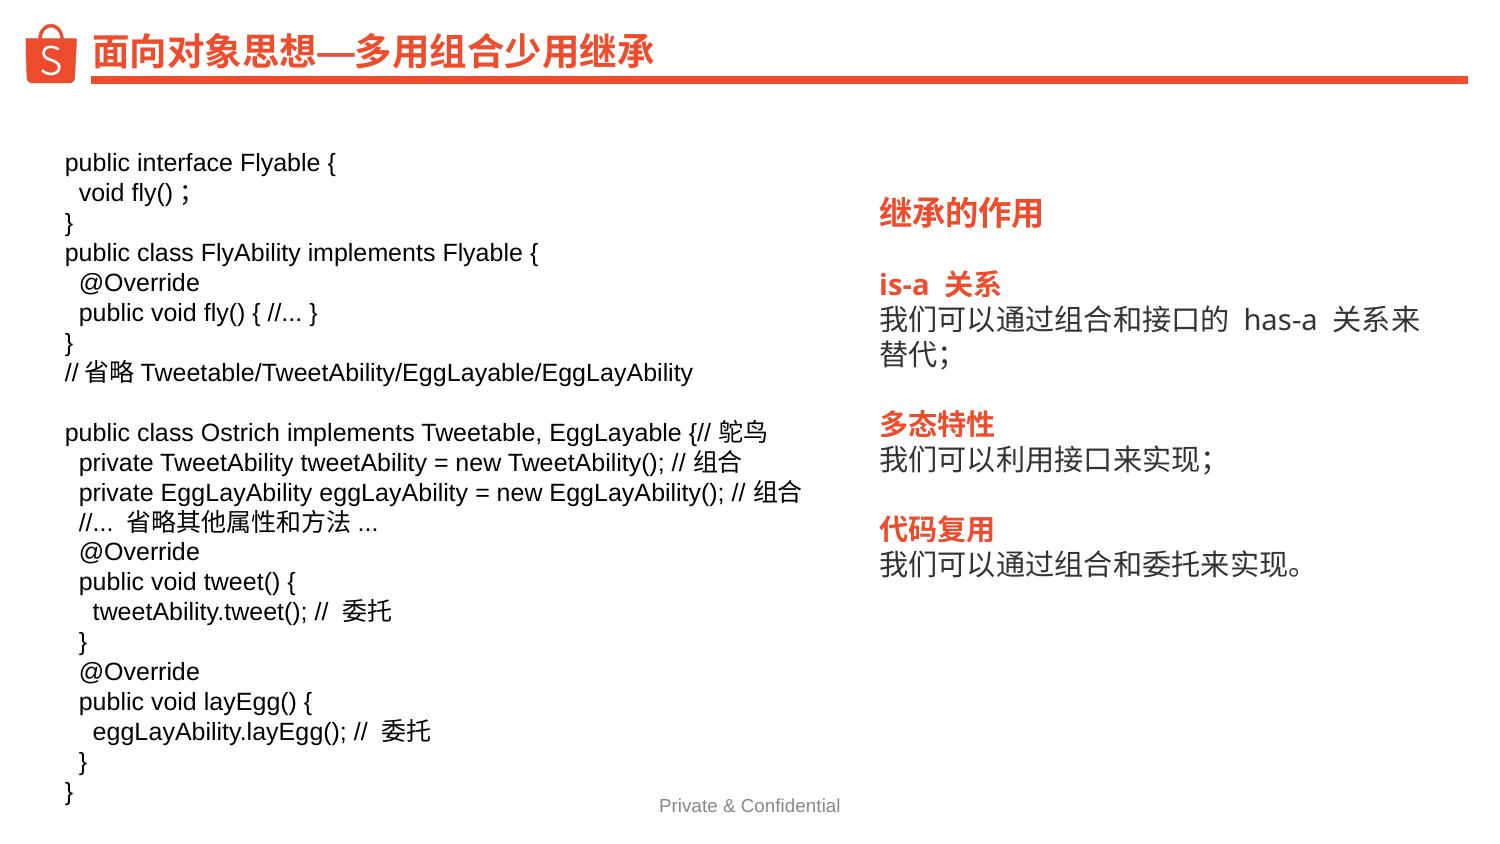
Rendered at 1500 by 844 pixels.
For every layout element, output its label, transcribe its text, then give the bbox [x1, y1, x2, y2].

title 面向对象思想—多用组合少用继承 [84, 10, 1406, 82]
picture [25, 24, 81, 86]
text_box 继承的作用 is-a 关系 我们可以通过组合和接口的 has-a 关系来替代； 多态特性 我们可以利用接口来实现； 代码复用 我们可以通过组合和委托来实现。 [864, 176, 1440, 667]
text_box public interface Flyable { void fly()； } public class FlyAbility implements Flyable { @Override public void fly() { //... } } //省略Tweetable/TweetAbility/EggLayable/EggLayAbility public class Ostrich implements Tweetable, EggLayable {//鸵鸟 private TweetAbility tweetAbility = new TweetAbility(); //组合 private EggLayAbility eggLayAbility = new EggLayAbility(); //组合 //... 省略其他属性和方法... @Override public void tweet() { tweetAbility.tweet(); // 委托 } @Override public void layEgg() { eggLayAbility.layEgg(); // 委托 } } [49, 131, 929, 821]
